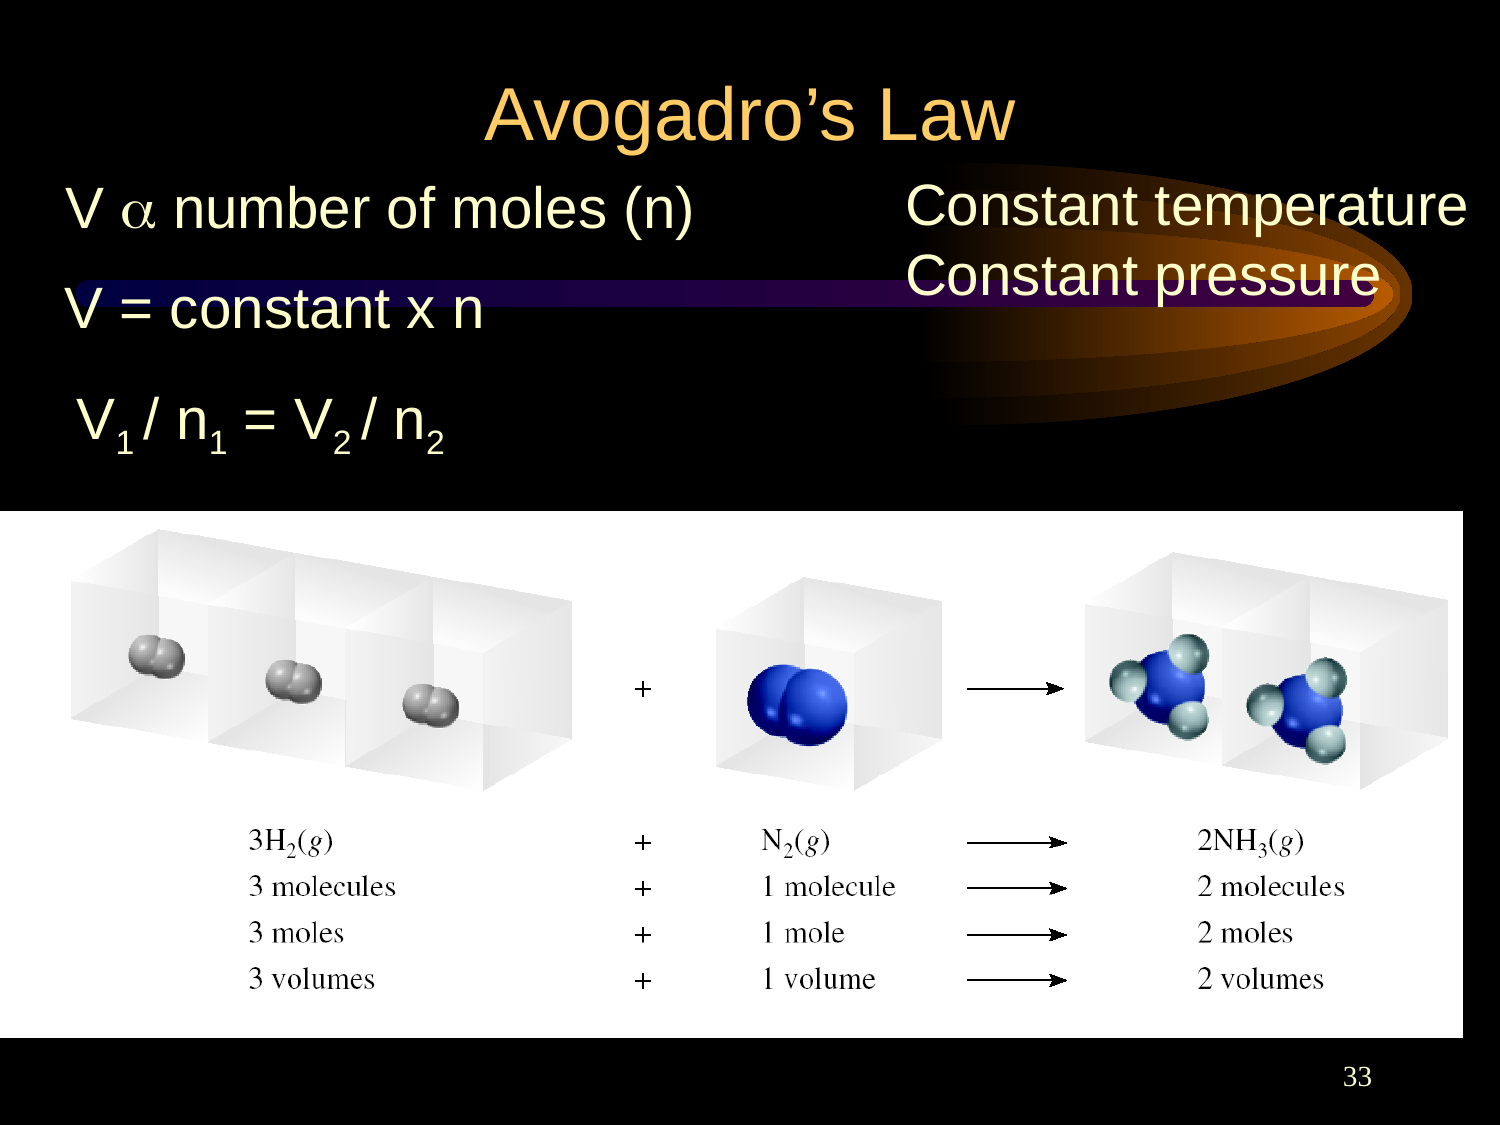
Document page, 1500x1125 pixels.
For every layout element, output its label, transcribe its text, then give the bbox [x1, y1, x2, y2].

text_box Constant temperature Constant pressure [890, 159, 1485, 315]
text_box V a number of moles (n) [50, 162, 711, 248]
slide_number 33 [1074, 1046, 1388, 1113]
title Avogadro’s Law [87, 12, 1413, 163]
picture [0, 511, 1463, 1038]
text_box V = constant x n [49, 262, 501, 348]
text_box V1 / n1 = V2 / n2 [62, 373, 460, 469]
